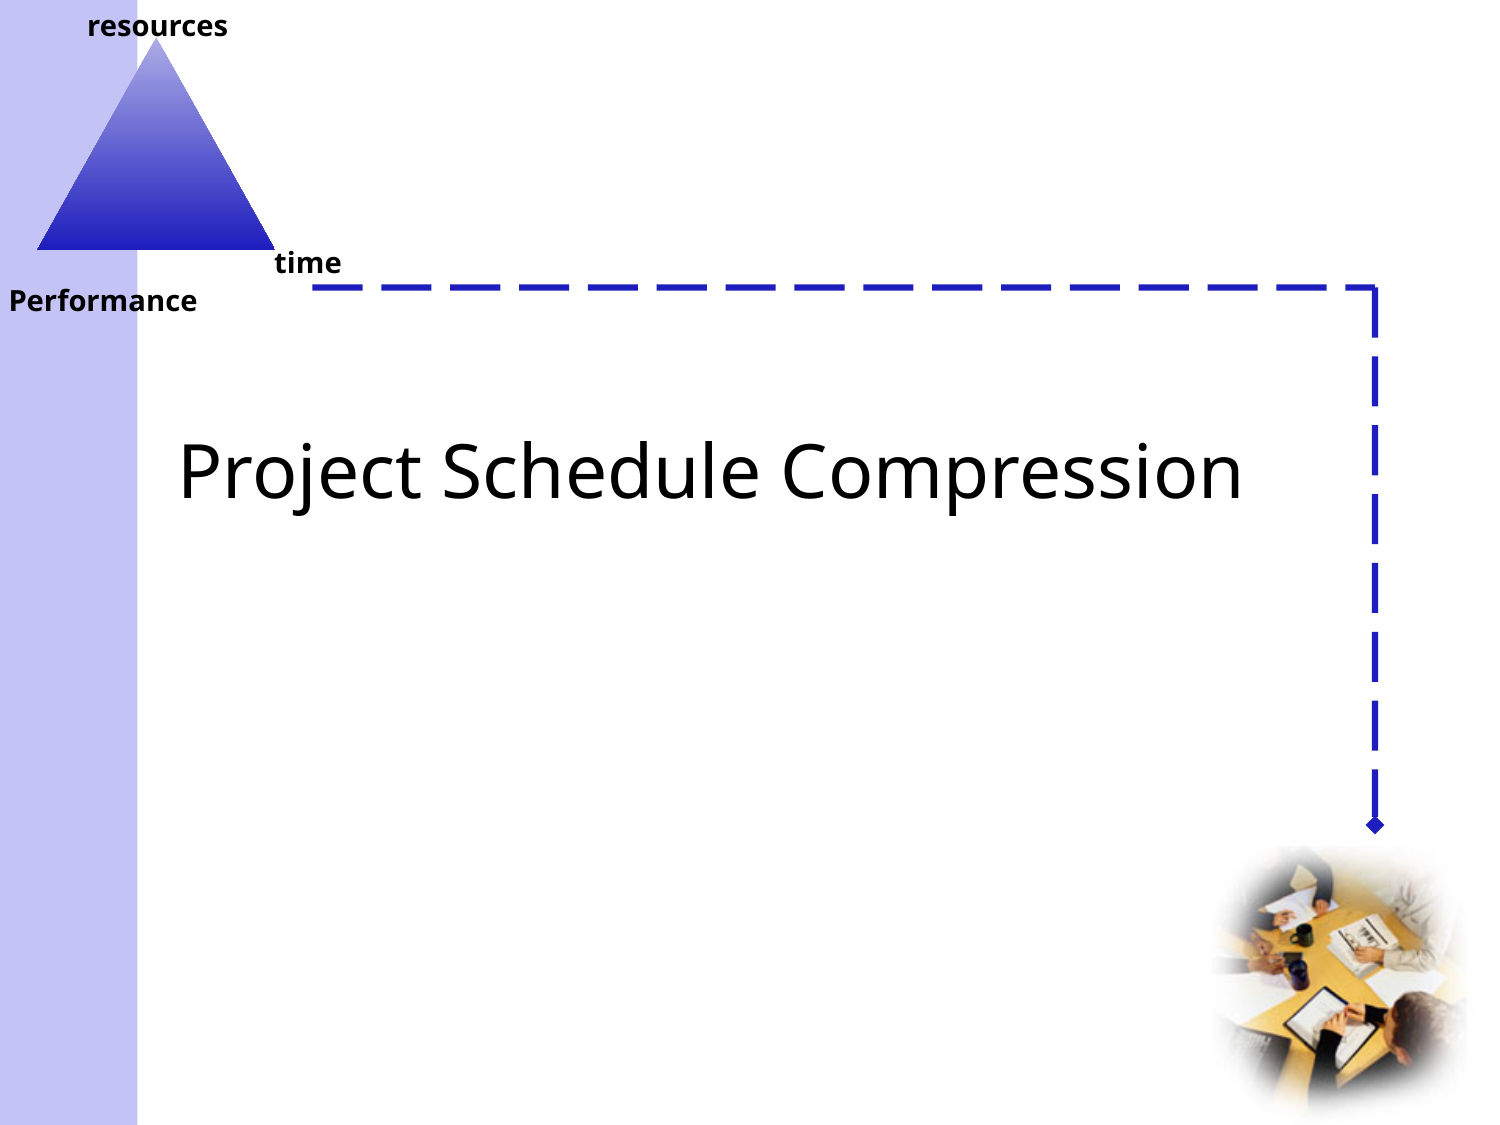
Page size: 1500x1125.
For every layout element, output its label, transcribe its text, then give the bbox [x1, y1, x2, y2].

title Project Schedule Compression [162, 374, 1351, 563]
picture [1187, 834, 1500, 1125]
